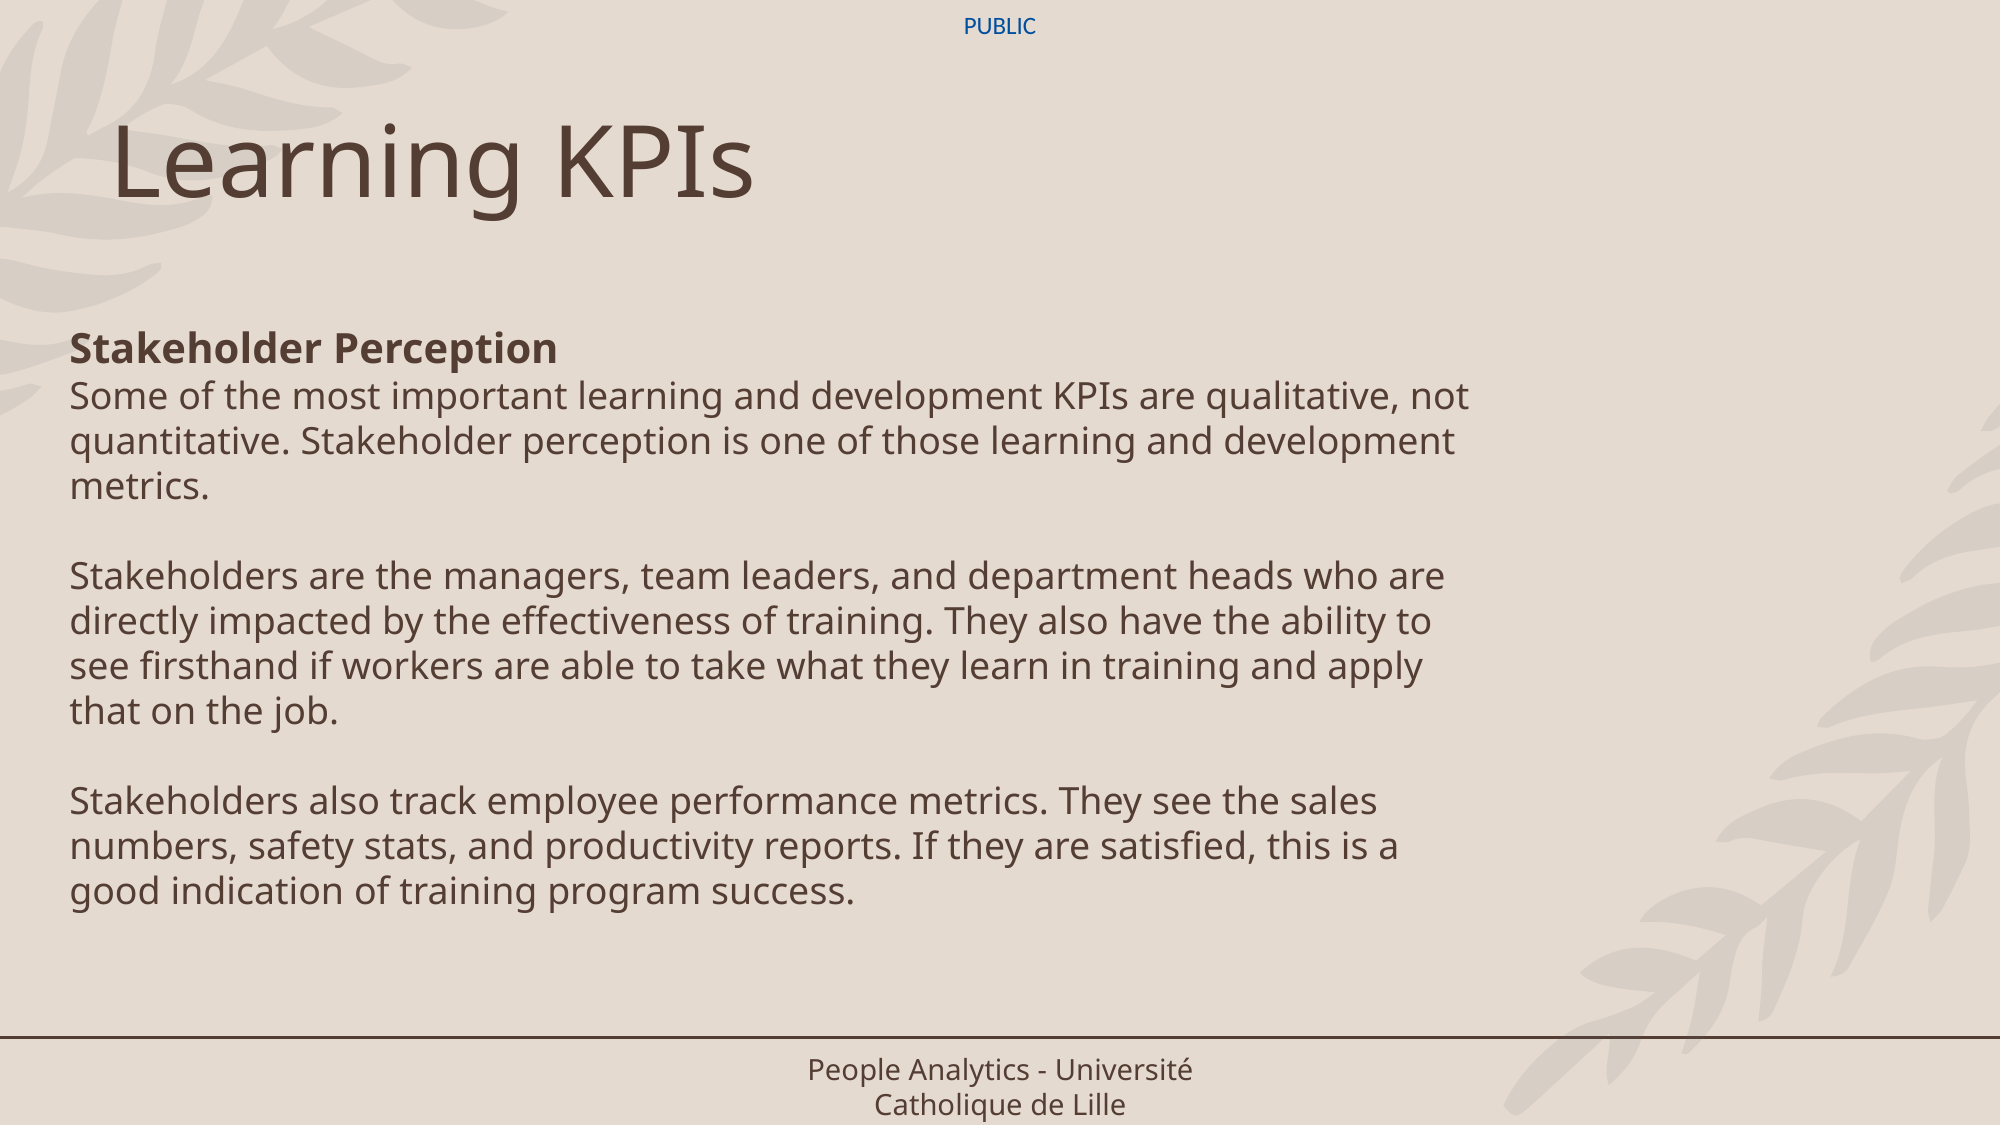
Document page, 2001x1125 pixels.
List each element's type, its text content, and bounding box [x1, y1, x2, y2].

text_box Stakeholder Perception Some of the most important learning and development KPIs are qualitative, not quantitative. Stakeholder perception is one of those learning and development metrics. Stakeholders are the managers, team leaders, and department heads who are directly impacted by the effectiveness of training. They also have the ability to see firsthand if workers are able to take what they learn in training and apply that on the job. Stakeholders also track employee performance metrics. They see the sales numbers, safety stats, and productivity reports. If they are satisfied, this is a good indication of training program success. [54, 314, 1503, 920]
title Learning KPIs [94, 115, 1595, 227]
footer People Analytics - Université Catholique de Lille [718, 1060, 1283, 1112]
